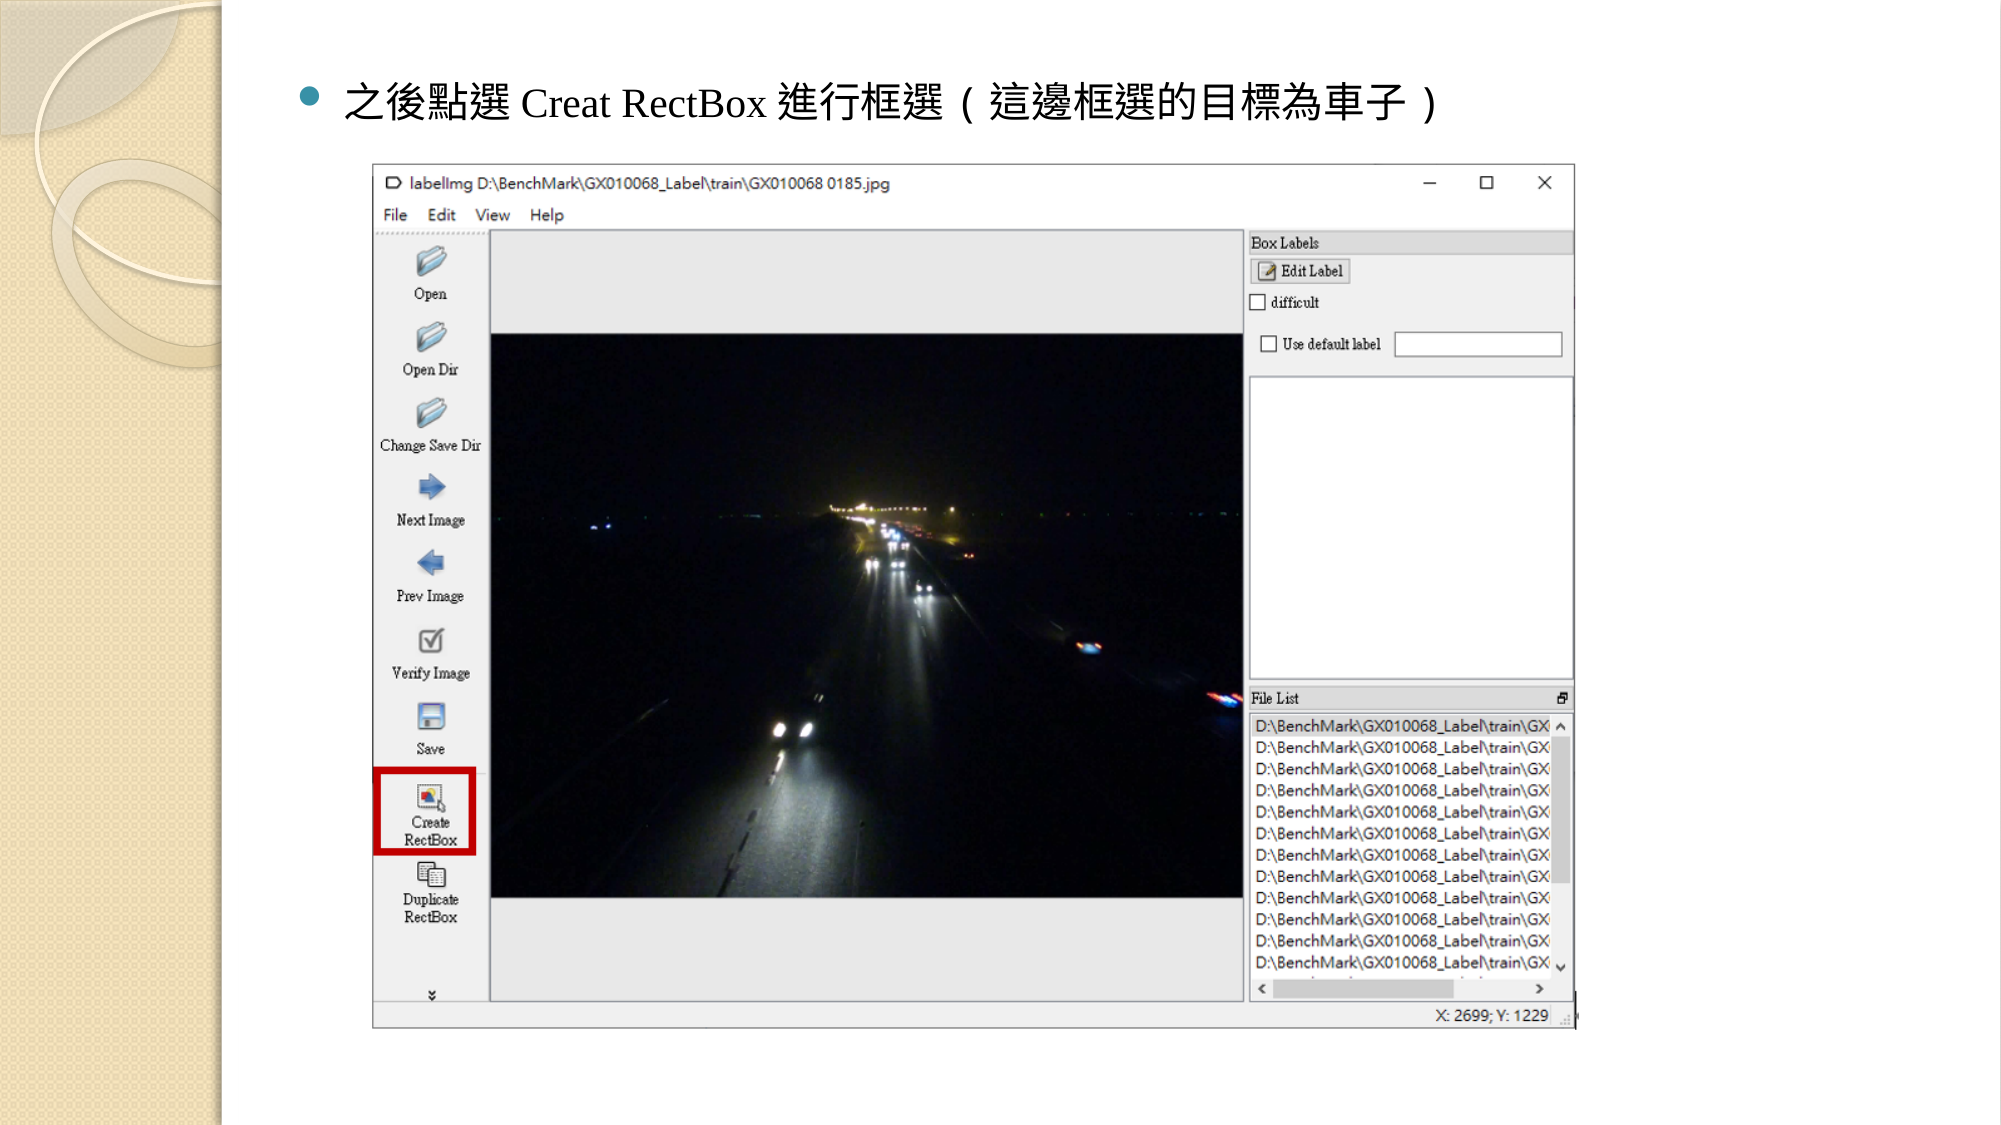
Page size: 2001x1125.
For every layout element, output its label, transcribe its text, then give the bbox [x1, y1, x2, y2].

picture [371, 160, 1579, 1035]
list 之後點選Creat RectBox進行框選(這邊框選的目標為車子) [282, 68, 1863, 1014]
